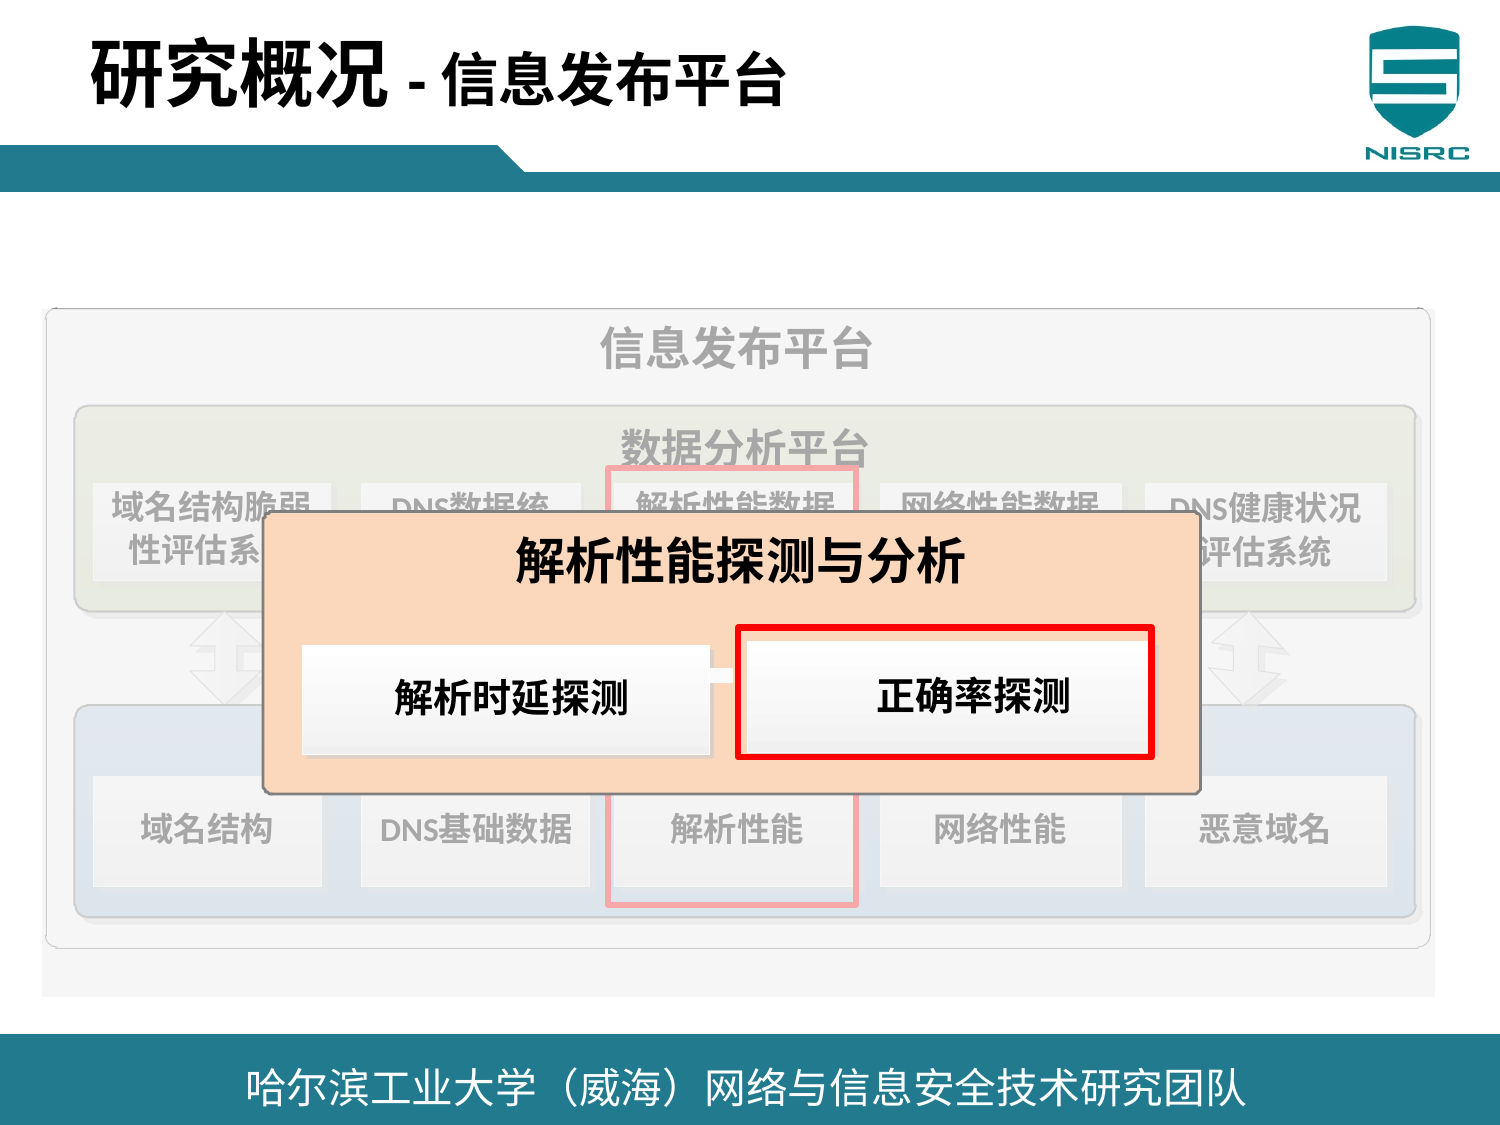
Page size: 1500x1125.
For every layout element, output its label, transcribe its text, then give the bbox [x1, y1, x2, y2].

picture [39, 302, 1437, 999]
picture [1363, 25, 1471, 162]
title 研究概况-信息发布平台 [75, 0, 1425, 146]
